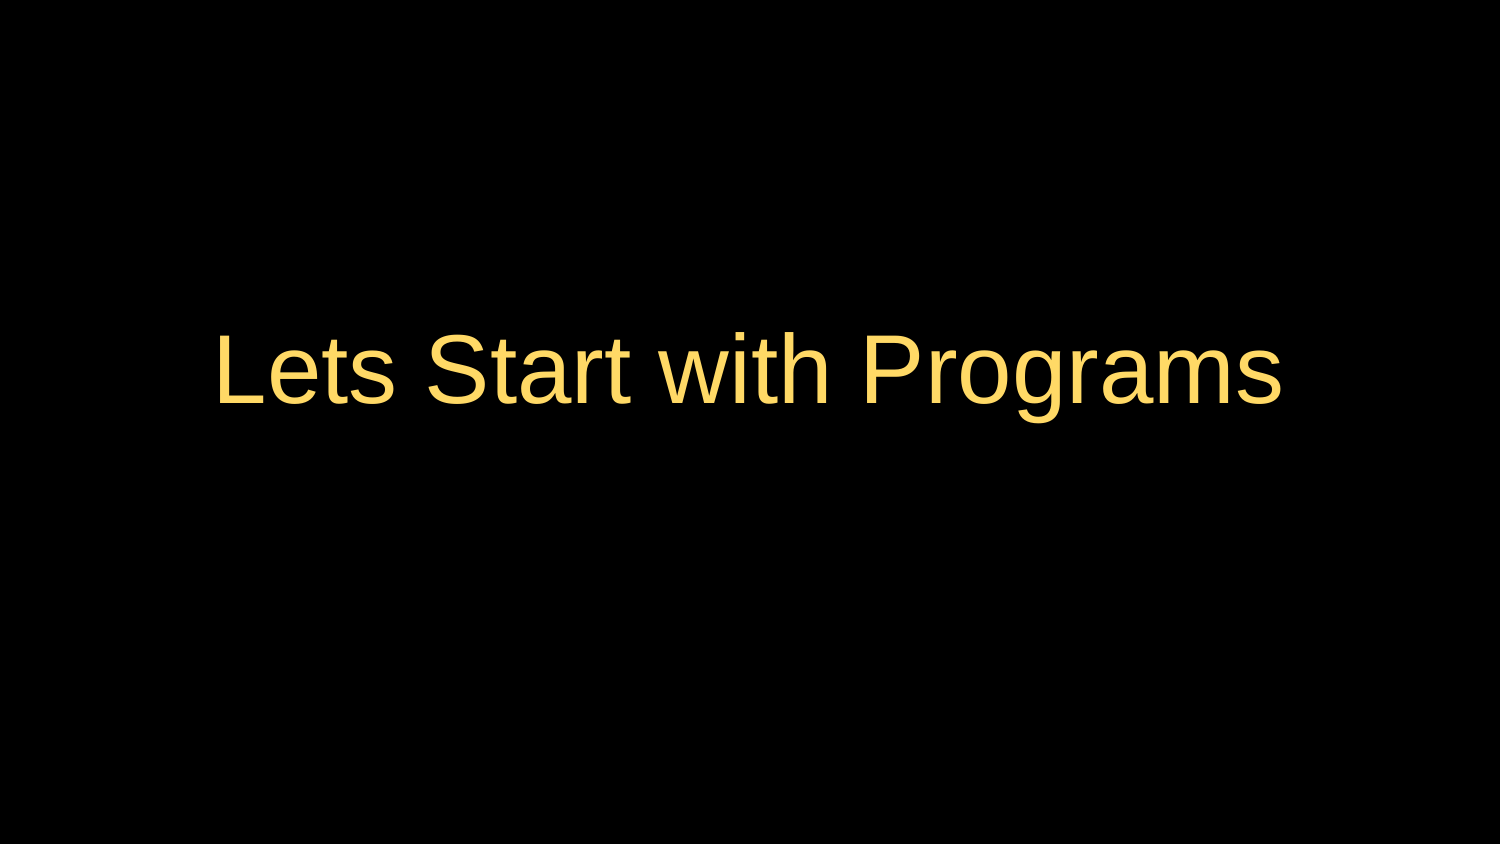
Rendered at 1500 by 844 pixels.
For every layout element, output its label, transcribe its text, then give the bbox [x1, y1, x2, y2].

title Lets Start with Programs [106, 141, 1393, 427]
